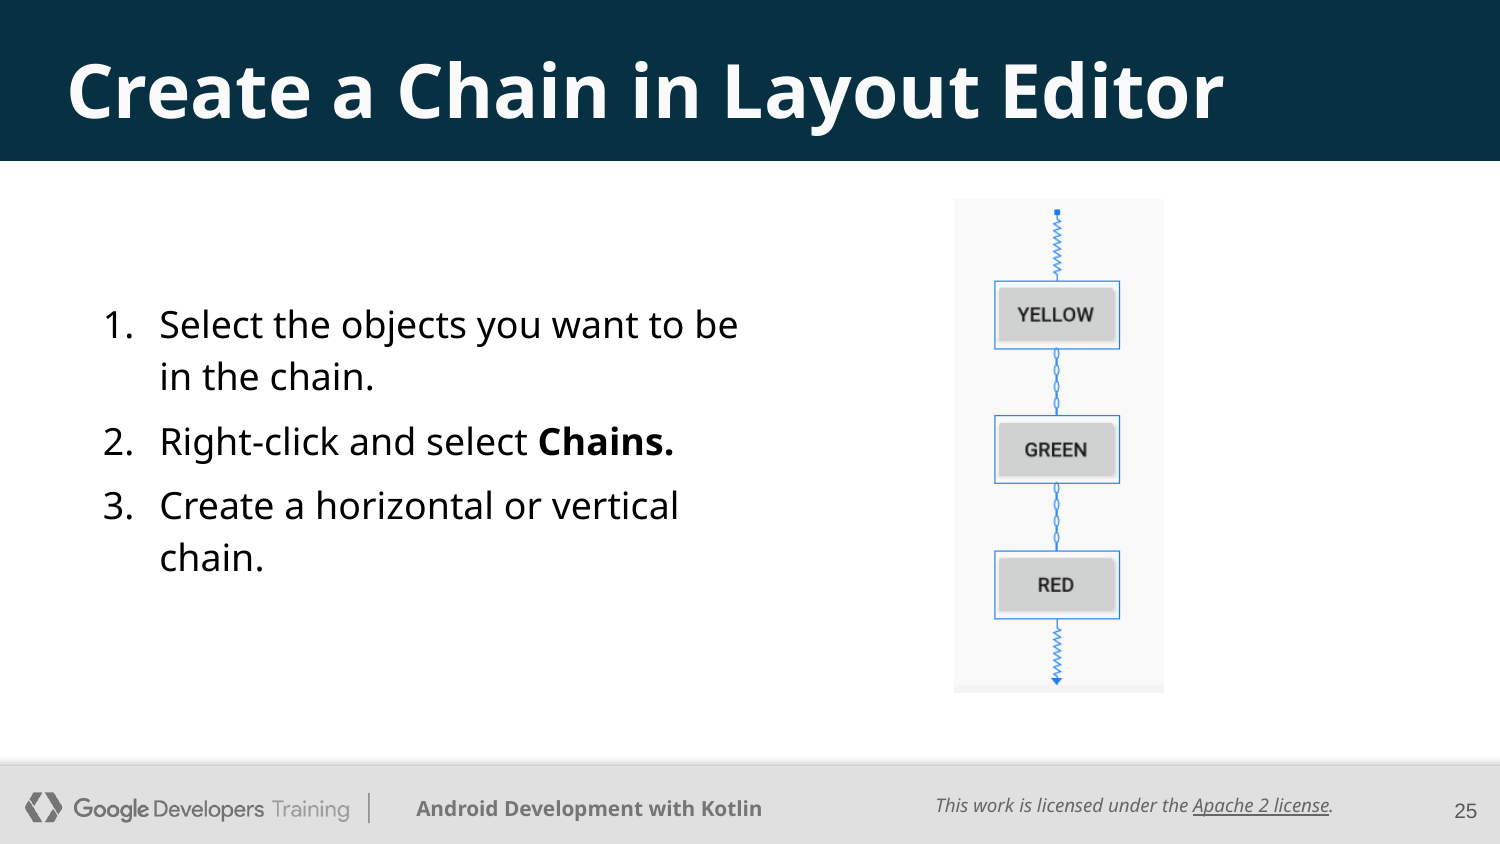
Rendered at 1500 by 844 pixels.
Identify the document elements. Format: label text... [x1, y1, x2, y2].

picture [0, 161, 1500, 844]
list Select the objects you want to be in the chain. Right-click and select Chains. Create a horizontal or vertical chain. [69, 279, 773, 614]
title Create a Chain in Layout Editor [51, 28, 1449, 122]
slide_number ‹#› [1402, 777, 1493, 842]
